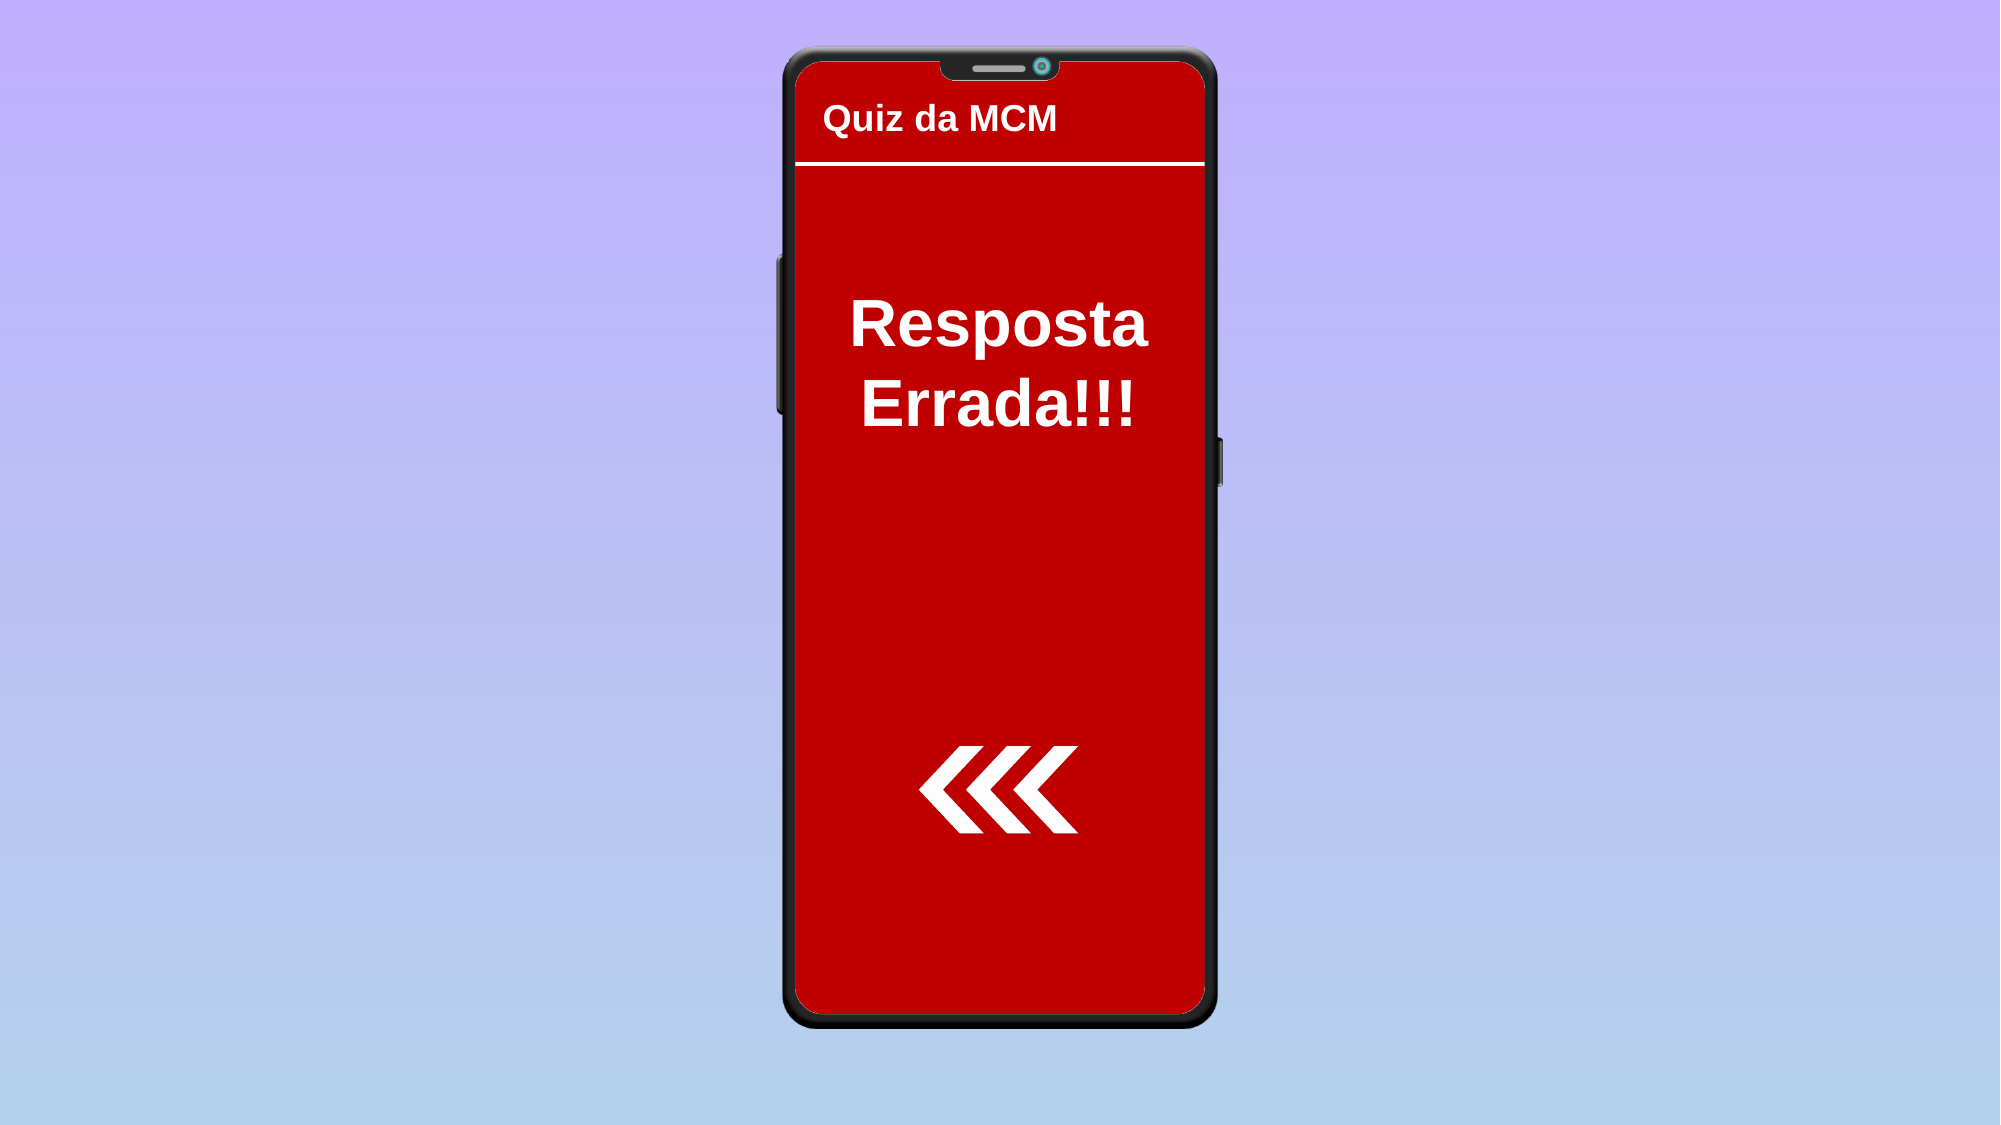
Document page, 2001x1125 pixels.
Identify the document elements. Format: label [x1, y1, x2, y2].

picture [905, 714, 1094, 865]
text_box [436, 0, 1562, 1100]
